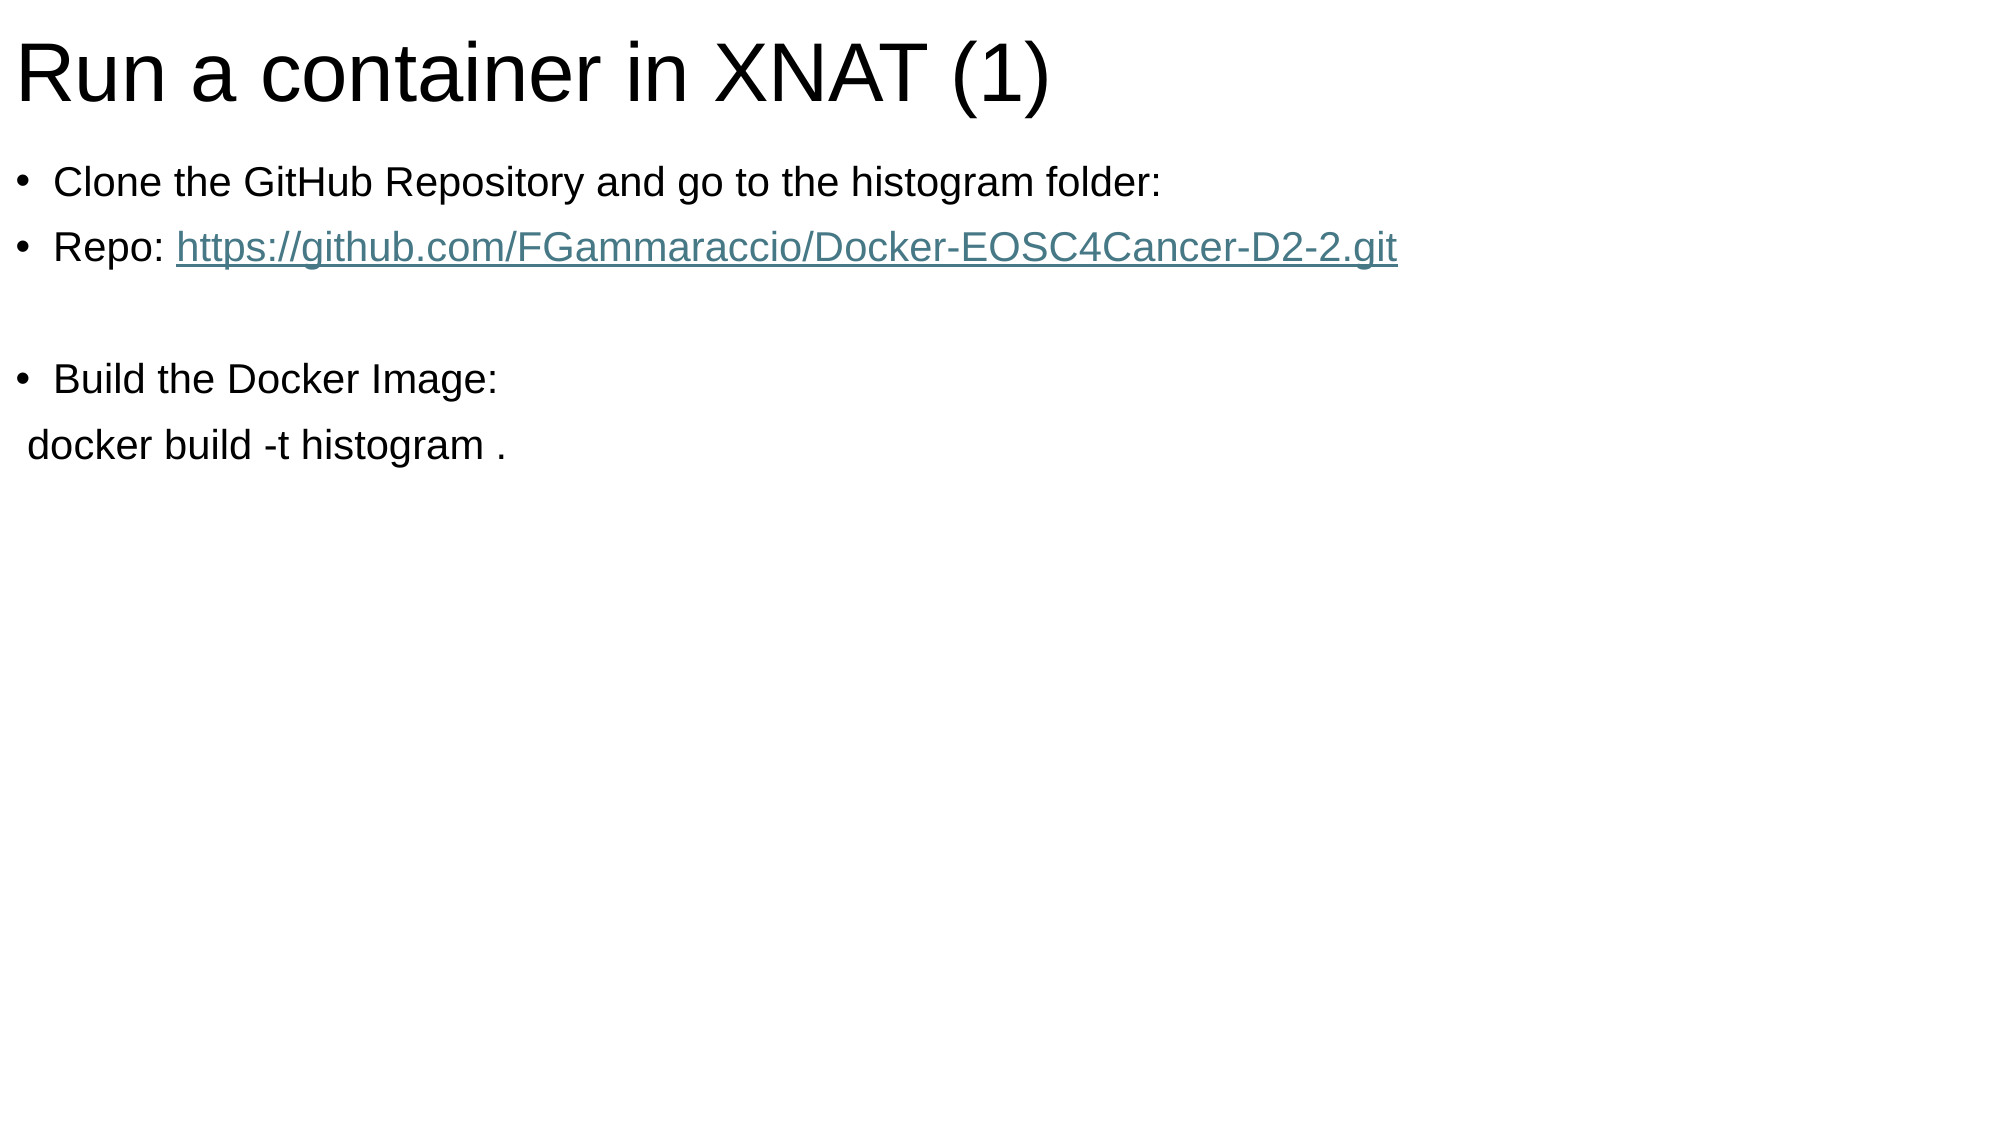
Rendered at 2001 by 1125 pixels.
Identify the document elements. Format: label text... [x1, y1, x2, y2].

title Run a container in XNAT (1) [0, 0, 1976, 127]
text_box Clone the GitHub Repository and go to the histogram folder: Repo: https://github.com/FGammaraccio/Docker-EOSC4Cancer-D2-2.git Build the Docker Image: docker build -t histogram . [0, 152, 1999, 867]
